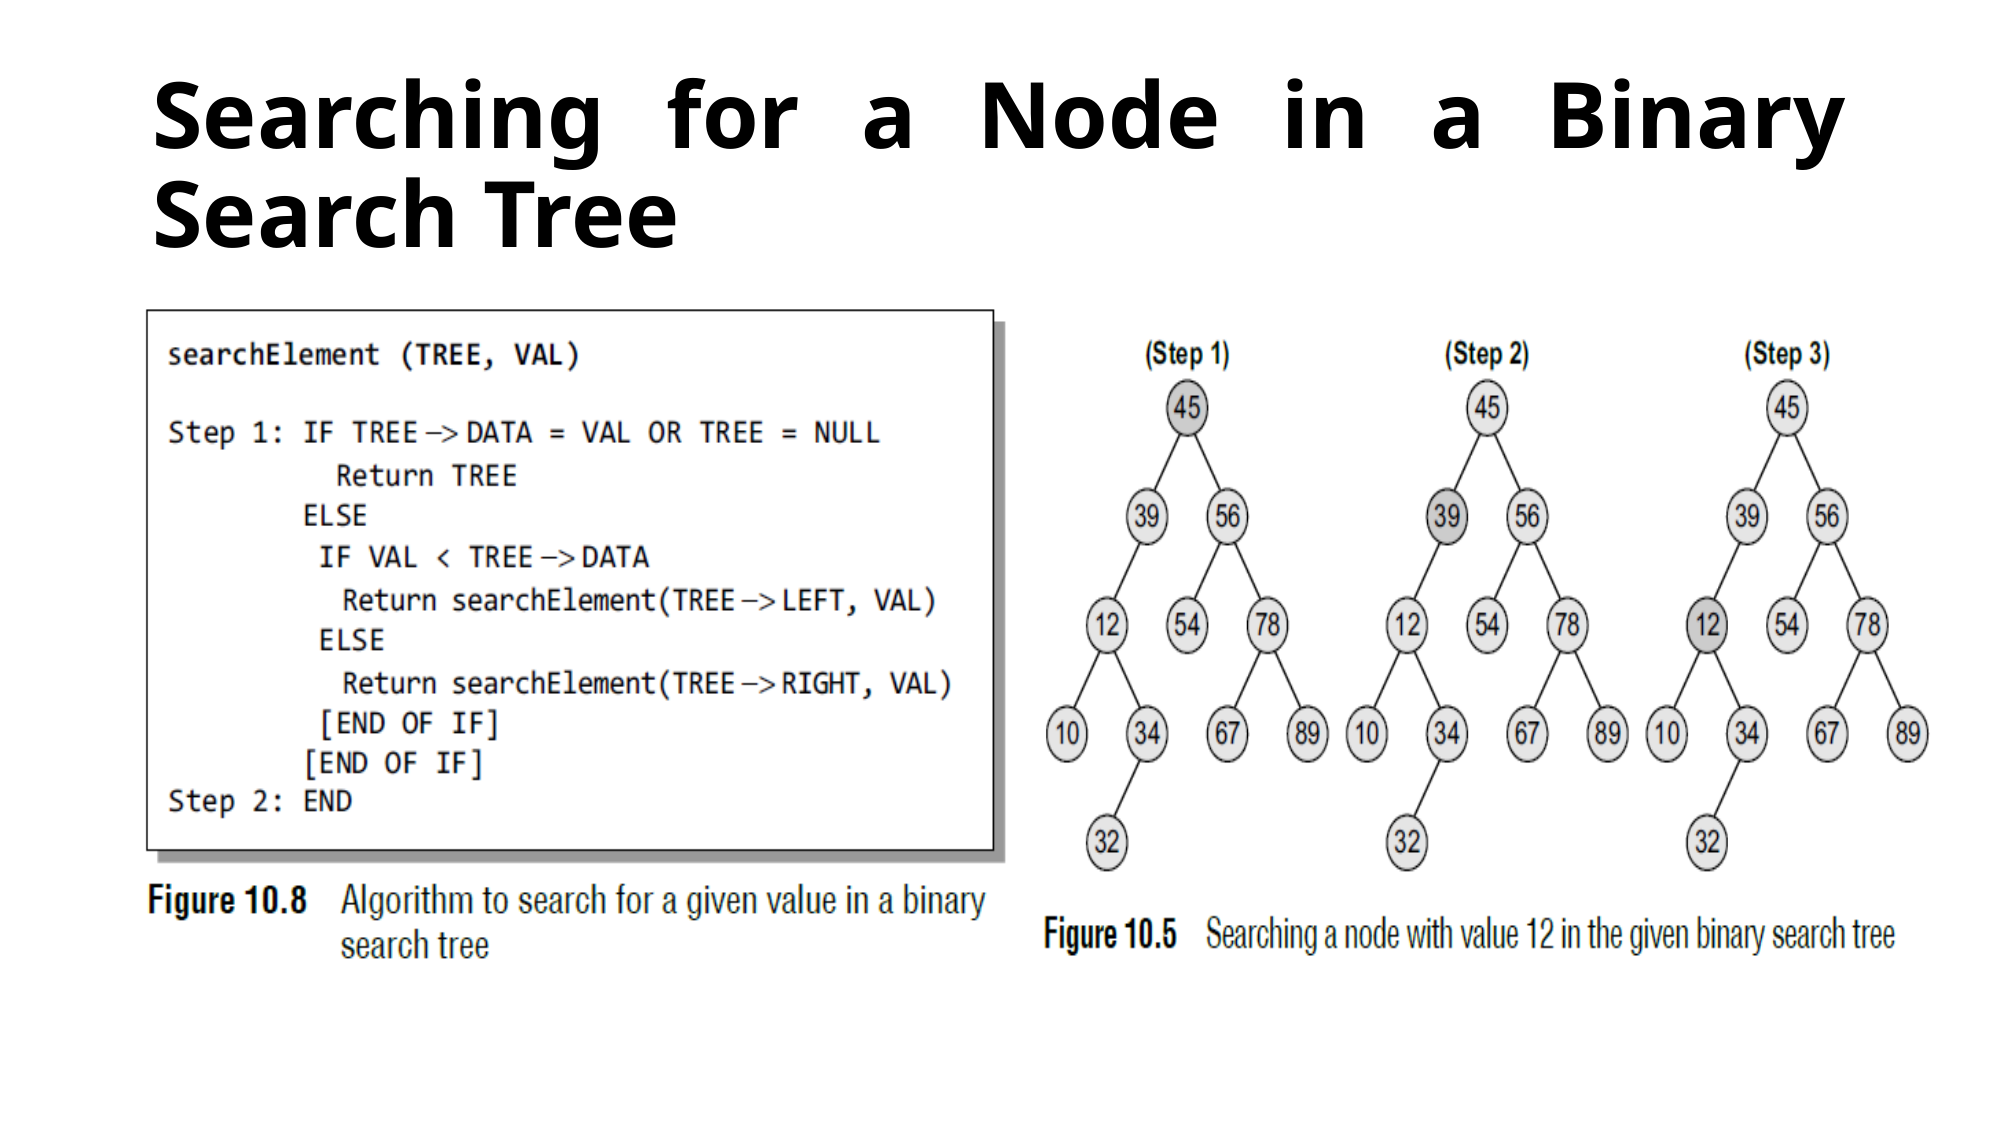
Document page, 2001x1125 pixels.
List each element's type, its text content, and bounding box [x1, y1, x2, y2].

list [1013, 308, 1939, 968]
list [137, 308, 1013, 968]
title Searching for a Node in a Binary Search Tree [137, 59, 1863, 278]
